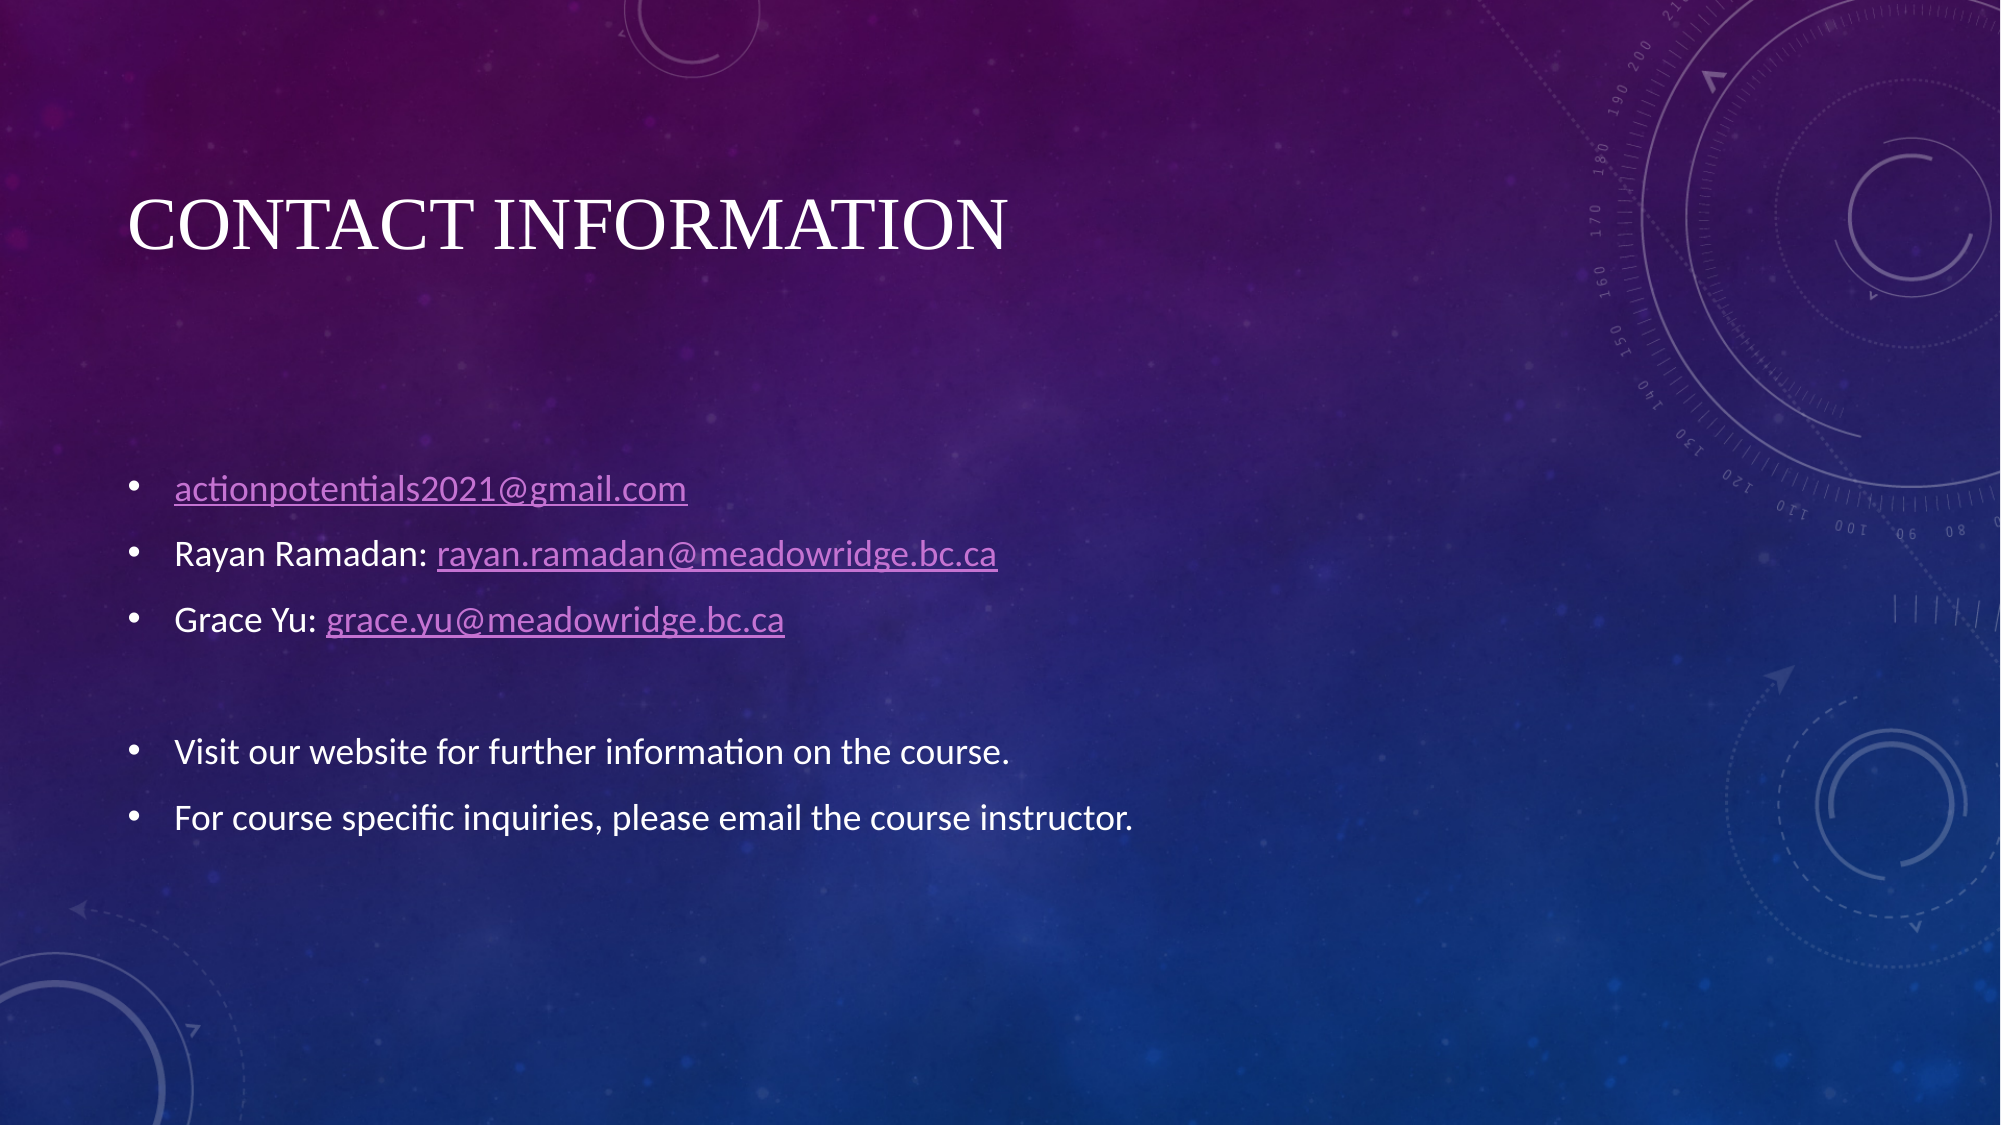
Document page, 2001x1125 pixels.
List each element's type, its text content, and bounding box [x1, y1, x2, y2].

picture [0, 0, 2001, 1125]
title Contact Information [112, 99, 1775, 339]
list actionpotentials2021@gmail.com Rayan Ramadan: rayan.ramadan@meadowridge.bc.ca Grace Yu: grace.yu@meadowridge.bc.ca Visit our website for further information on the course. For course specific inquiries, please email the course instructor. [112, 351, 1775, 950]
